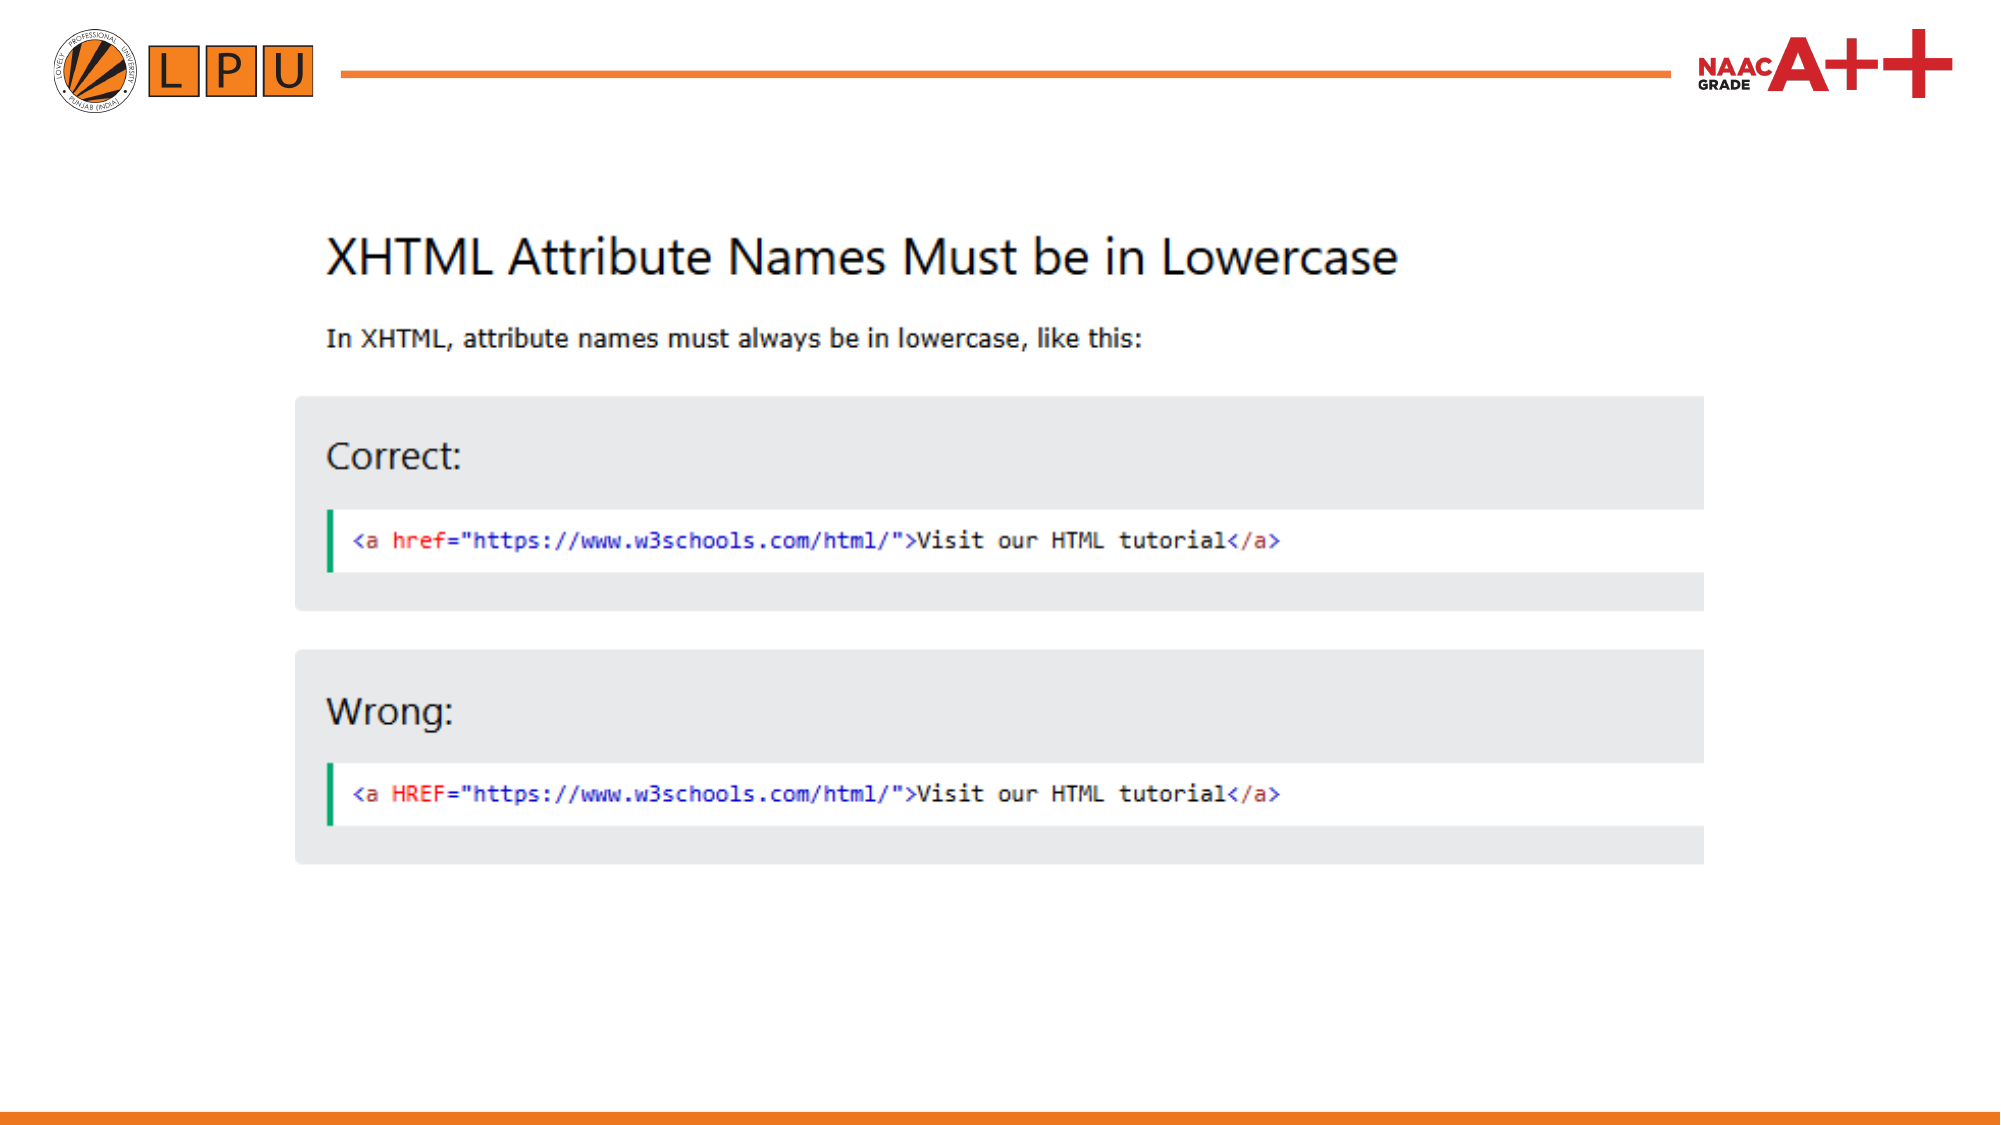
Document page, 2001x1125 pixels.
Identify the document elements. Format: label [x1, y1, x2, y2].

list [295, 198, 1704, 873]
